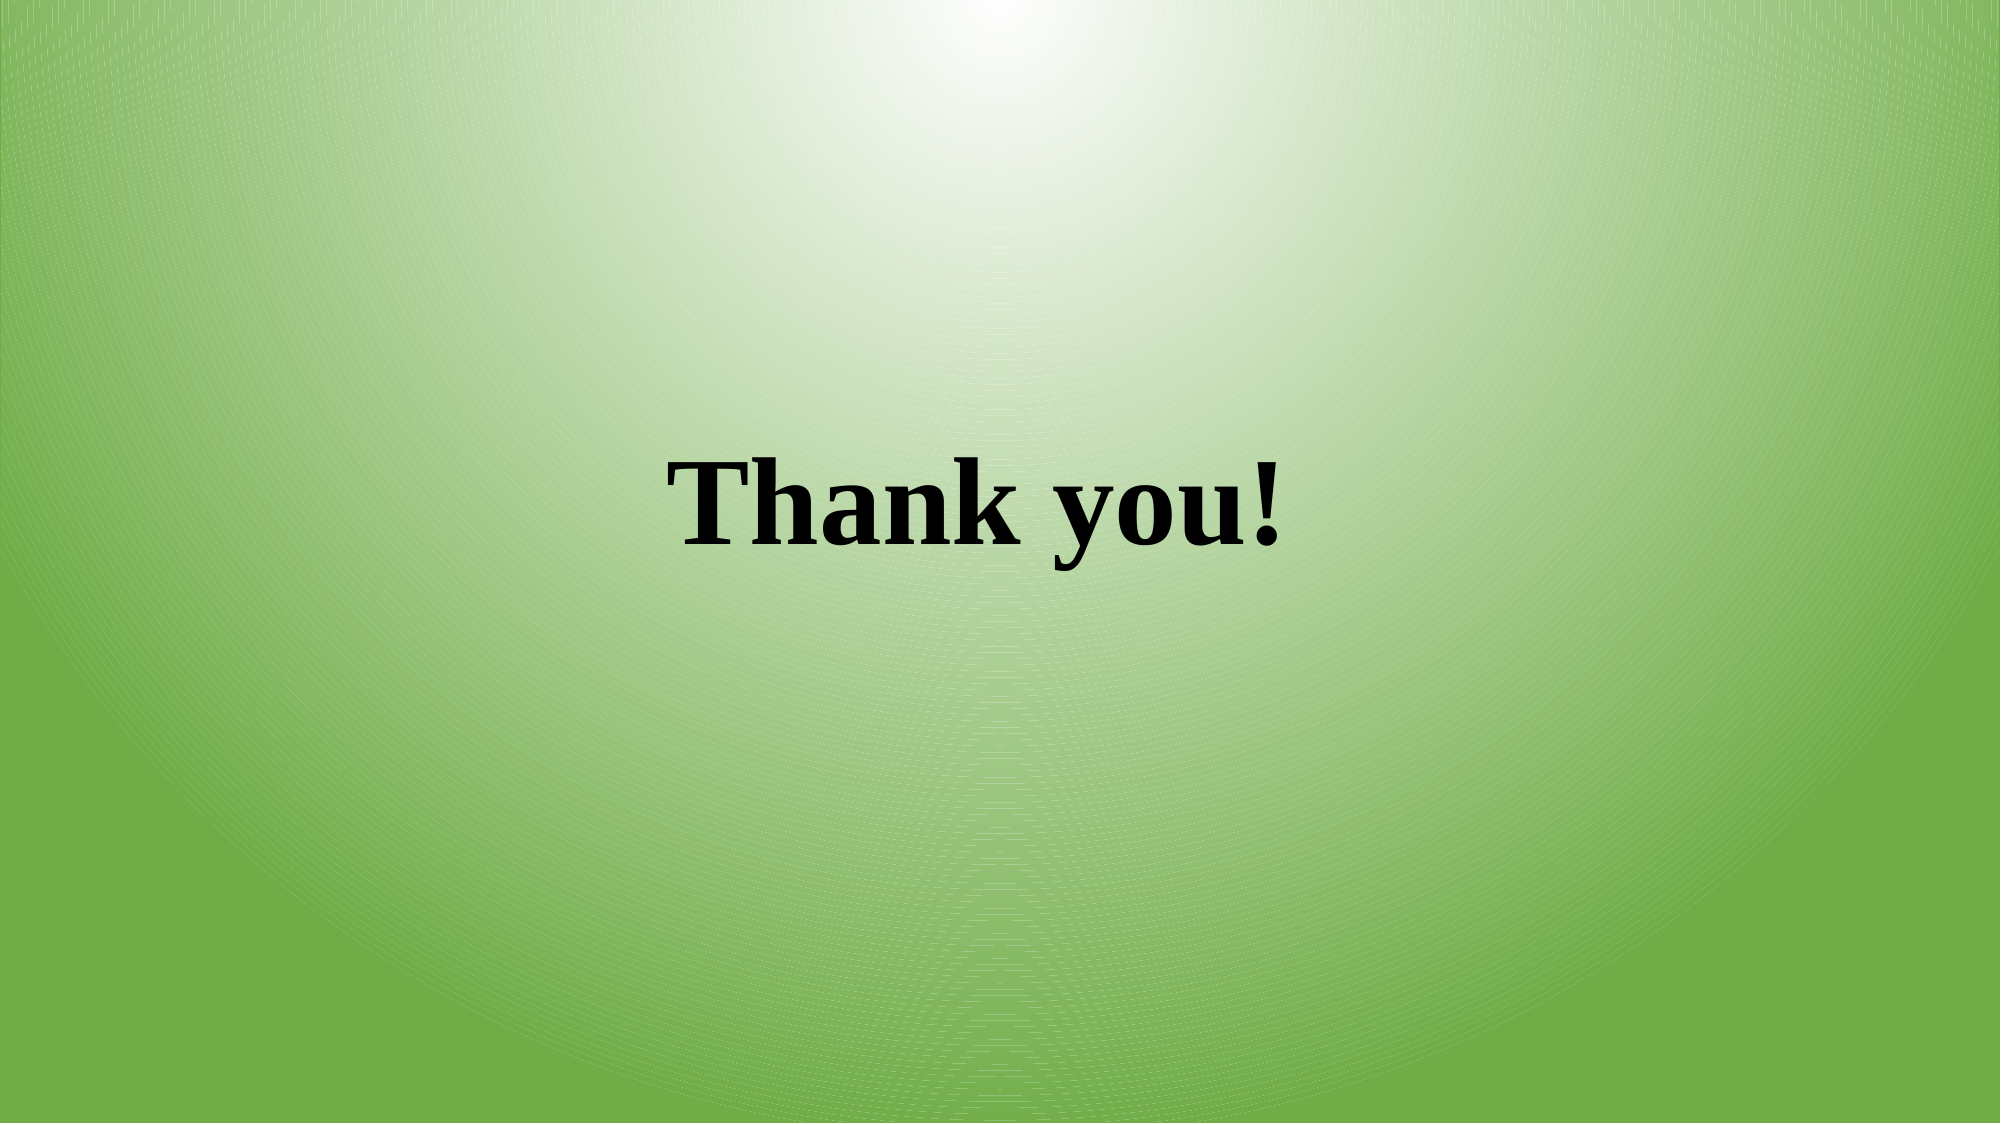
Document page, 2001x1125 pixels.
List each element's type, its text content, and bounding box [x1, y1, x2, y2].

list Thank you! [117, 428, 1839, 577]
